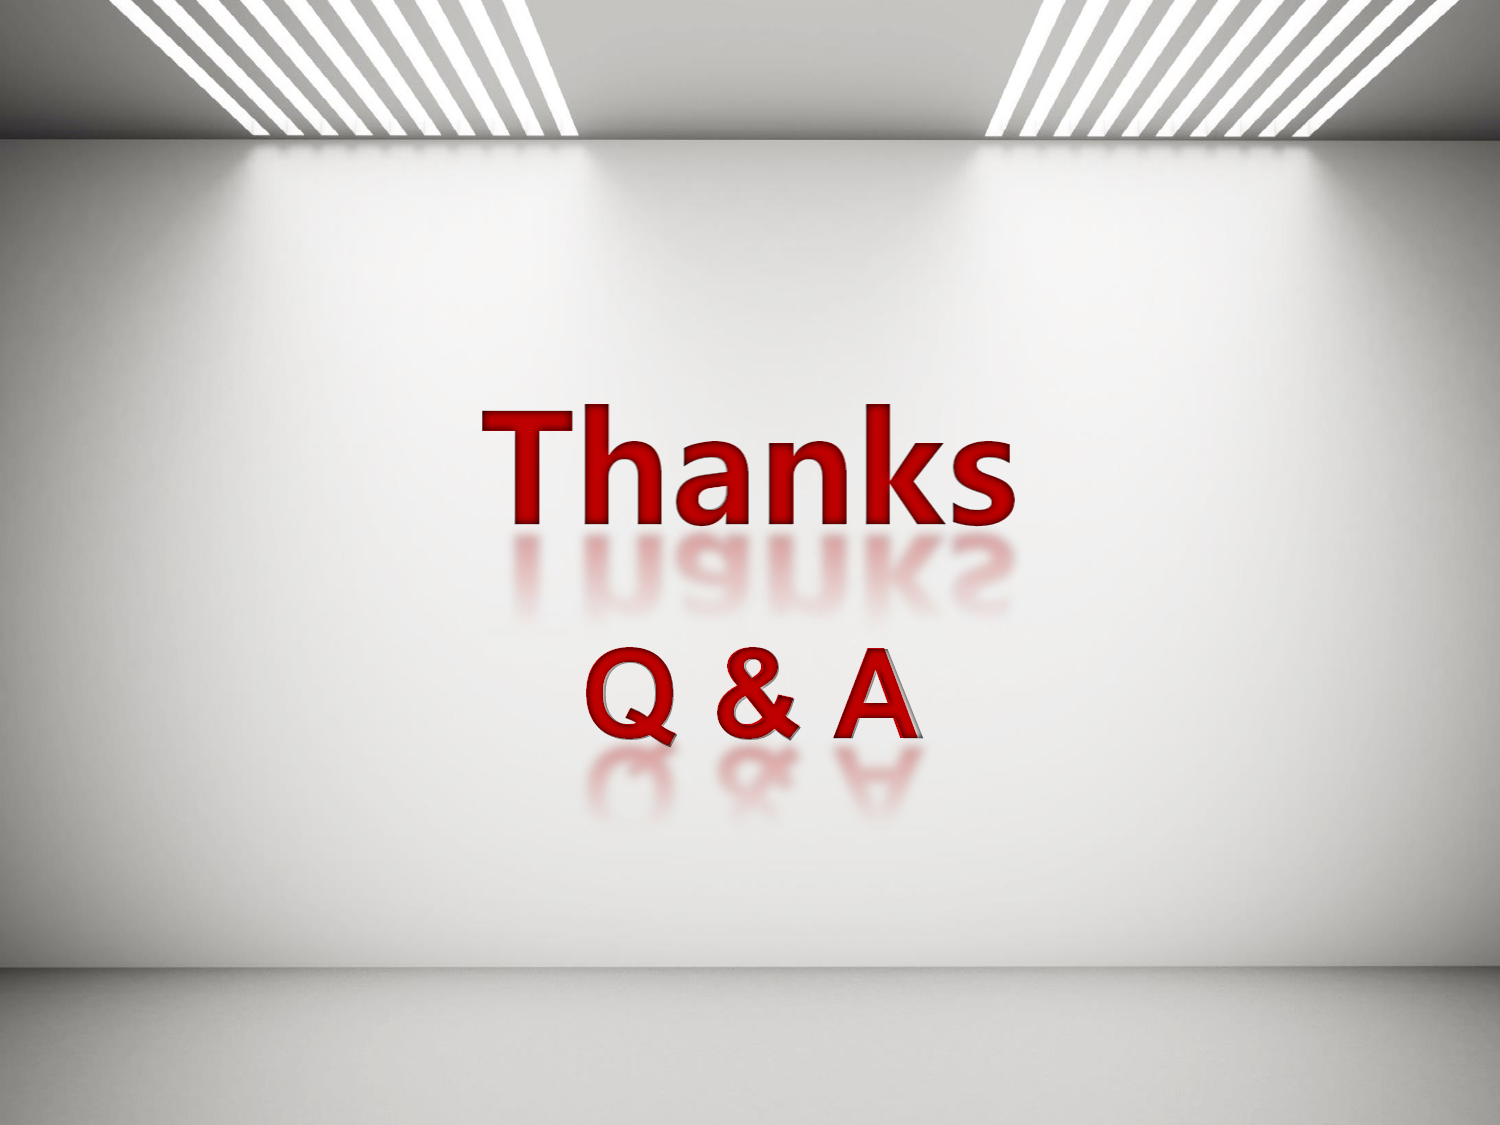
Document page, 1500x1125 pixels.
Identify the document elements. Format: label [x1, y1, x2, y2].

title [111, 332, 1390, 742]
subtitle [187, 577, 1313, 923]
picture [0, 0, 1500, 1125]
